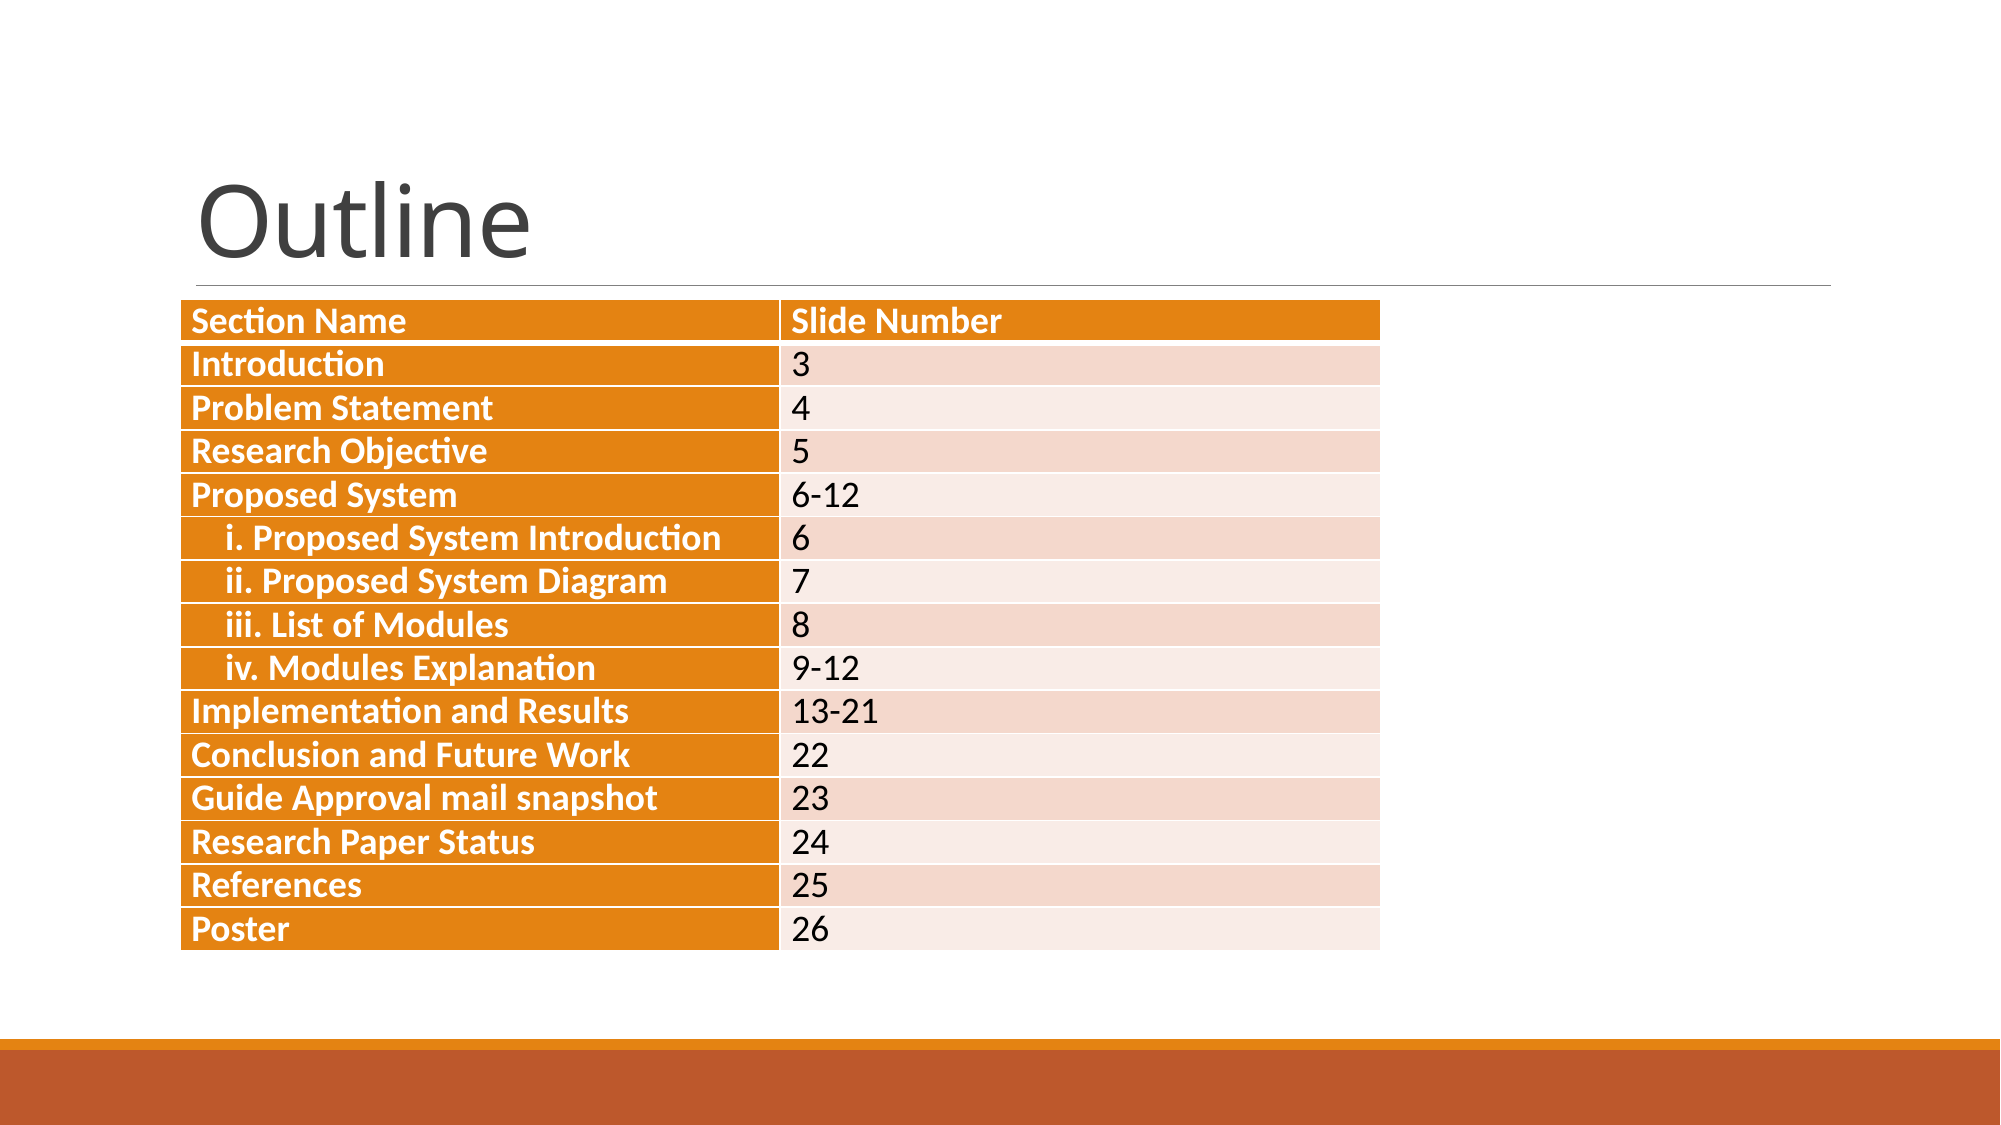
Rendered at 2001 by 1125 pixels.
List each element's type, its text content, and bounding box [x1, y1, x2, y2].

table_cell Problem Statement [181, 387, 779, 429]
table_cell 9-12 [781, 648, 1380, 689]
table_cell Research Objective [181, 431, 779, 472]
table_cell 23 [781, 778, 1380, 820]
title Outline [180, 47, 1830, 285]
table_cell Conclusion and Future Work [181, 734, 779, 776]
table_cell iii. List of Modules [181, 604, 779, 646]
table_cell Poster [181, 908, 779, 950]
table_cell 5 [781, 431, 1380, 472]
table_cell 8 [781, 604, 1380, 646]
table_cell Guide Approval mail snapshot [181, 778, 779, 820]
table_cell 13-21 [781, 691, 1380, 733]
table_cell 6-12 [781, 474, 1380, 516]
table_cell 7 [781, 561, 1380, 602]
table_cell iv. Modules Explanation [181, 648, 779, 689]
table_cell ii. Proposed System Diagram [181, 561, 779, 602]
table_cell 25 [781, 865, 1380, 906]
table_header Slide Number [781, 300, 1380, 340]
table_cell i. Proposed System Introduction [181, 517, 779, 559]
table_cell 22 [781, 734, 1380, 776]
table_cell 6 [781, 517, 1380, 559]
table_cell 4 [781, 387, 1380, 429]
table_cell Implementation and Results [181, 691, 779, 733]
table_cell References [181, 865, 779, 906]
table_cell Research Paper Status [181, 821, 779, 863]
table_cell 3 [781, 346, 1380, 385]
table_cell 24 [781, 821, 1380, 863]
table_cell Introduction [181, 346, 779, 385]
table_header Section Name [181, 300, 779, 340]
table_cell 26 [781, 908, 1380, 950]
table_cell Proposed System [181, 474, 779, 516]
